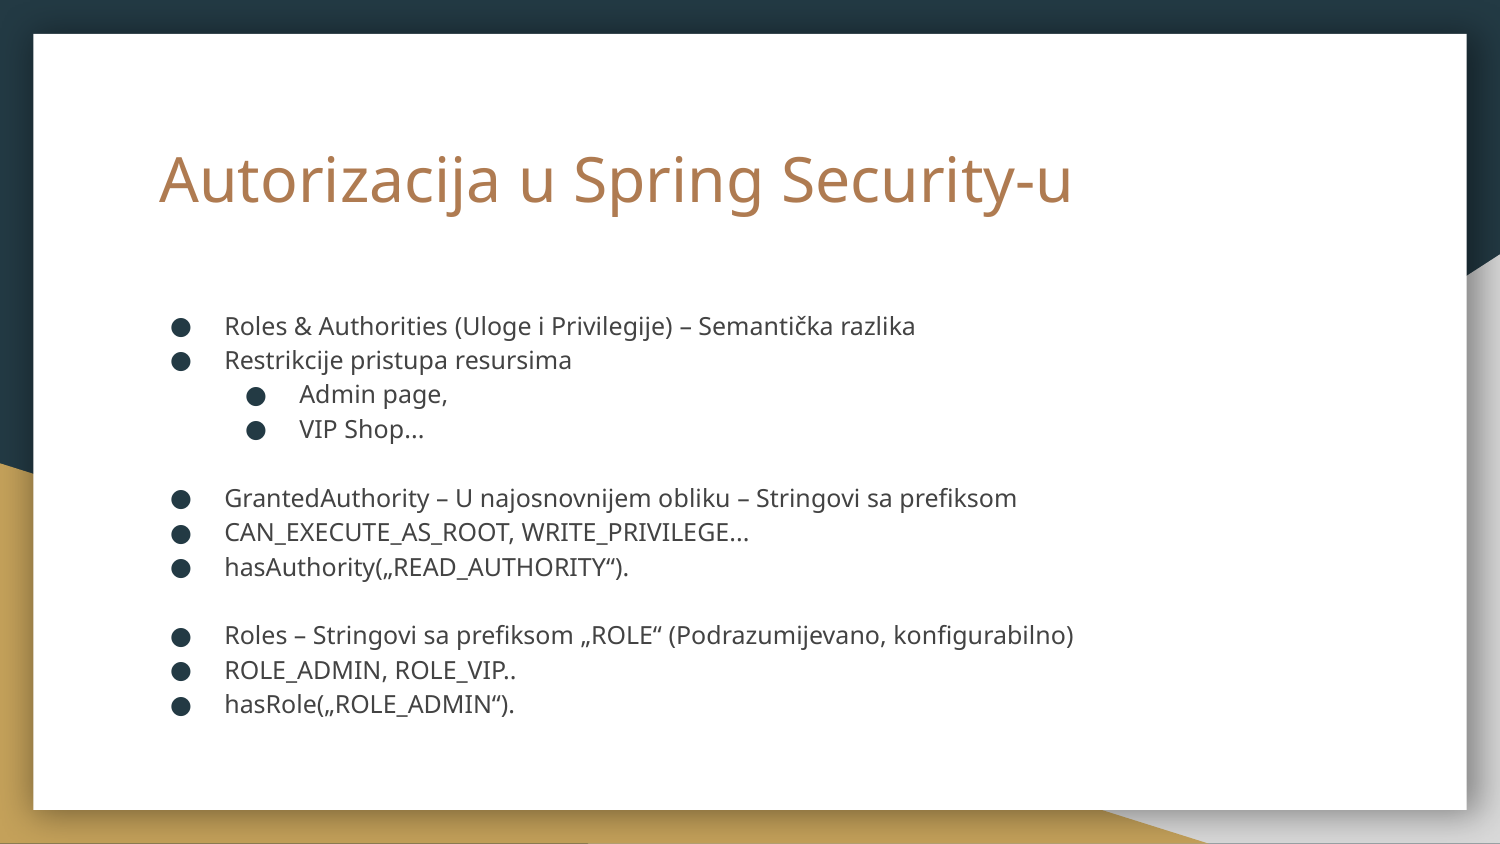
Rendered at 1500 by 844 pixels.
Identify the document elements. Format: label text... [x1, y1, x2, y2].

title Autorizacija u Spring Security-u [144, 124, 1376, 282]
list Roles & Authorities (Uloge i Privilegije) – Semantička razlika Restrikcije pristupa resursima Admin page, VIP Shop... GrantedAuthority – U najosnovnijem obliku – Stringovi sa prefiksom CAN_EXECUTE_AS_ROOT, WRITE_PRIVILEGE... hasAuthority(„READ_AUTHORITY“). Roles – Stringovi sa prefiksom „ROLE“ (Podrazumijevano, konfigurabilno) ROLE_ADMIN, ROLE_VIP.. hasRole(„ROLE_ADMIN“). [134, 290, 1424, 698]
